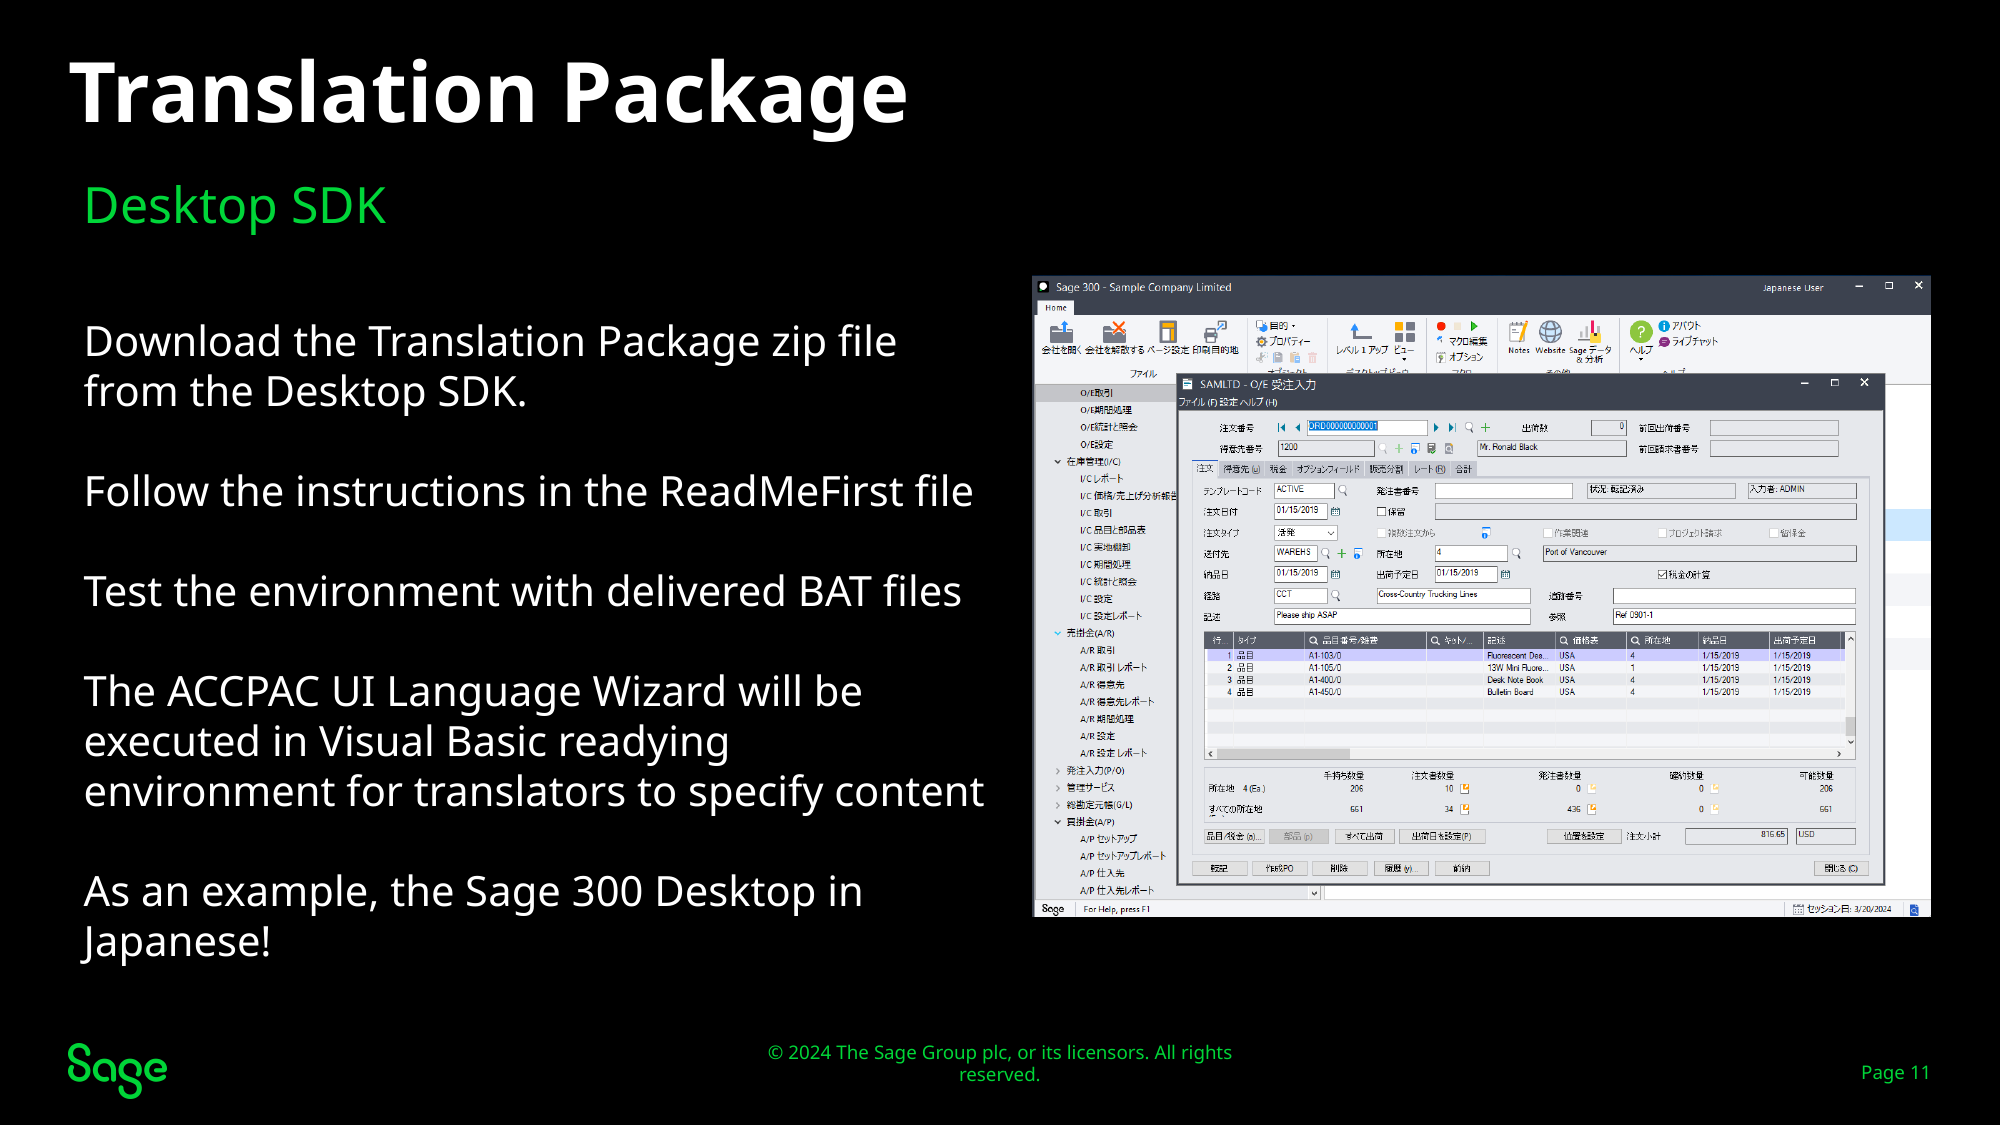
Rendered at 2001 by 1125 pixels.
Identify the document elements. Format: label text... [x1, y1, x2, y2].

text_box Download the Translation Package zip file from the Desktop SDK. Follow the instructions in the ReadMeFirst file Test the environment with delivered BAT files The ACCPAC UI Language Wizard will be executed in Visual Basic readying environment for translators to specify content As an example, the Sage 300 Desktop in Japanese! [68, 307, 1008, 1023]
slide_number Page 11 [1809, 1043, 1947, 1104]
picture [1032, 275, 1931, 917]
text_box Desktop SDK [68, 166, 696, 305]
picture [68, 1043, 167, 1099]
text_box Translation Package [68, 50, 975, 149]
